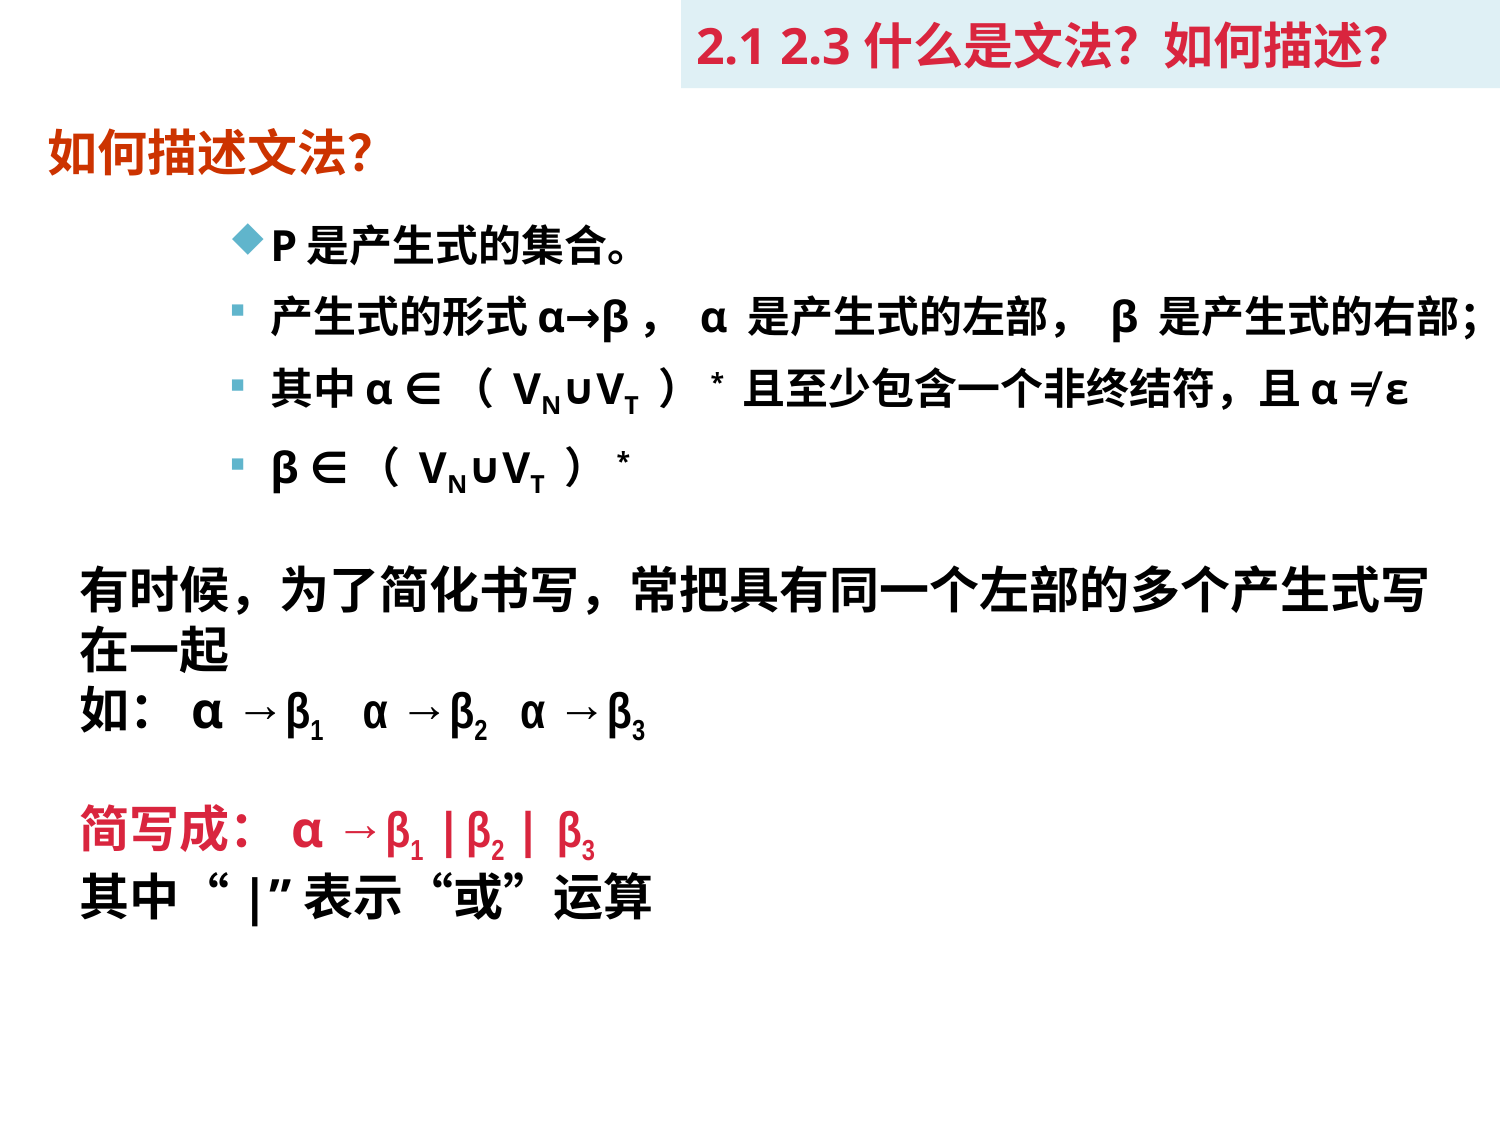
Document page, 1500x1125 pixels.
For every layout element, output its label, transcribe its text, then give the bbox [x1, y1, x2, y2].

text_box 简写成：α →β1 | β2 | β3 其中“|”表示“或”运算 [64, 790, 1447, 934]
text_box 有时候，为了简化书写，常把具有同一个左部的多个产生式写在一起 如：α →β1 α →β2 α →β3 [64, 550, 1447, 790]
list P是产生式的集合。 产生式的形式α→β， α 是产生式的左部， β 是产生式的右部； 其中α ∈（ VN∪VT ）* 且至少包含一个非终结符，且α ≠ ε β ∈（ VN∪VT ）* [150, 193, 1500, 551]
title 2.1 2.3什么是文法？如何描述？ [681, 0, 1500, 89]
text_box 如何描述文法？ [32, 113, 413, 189]
